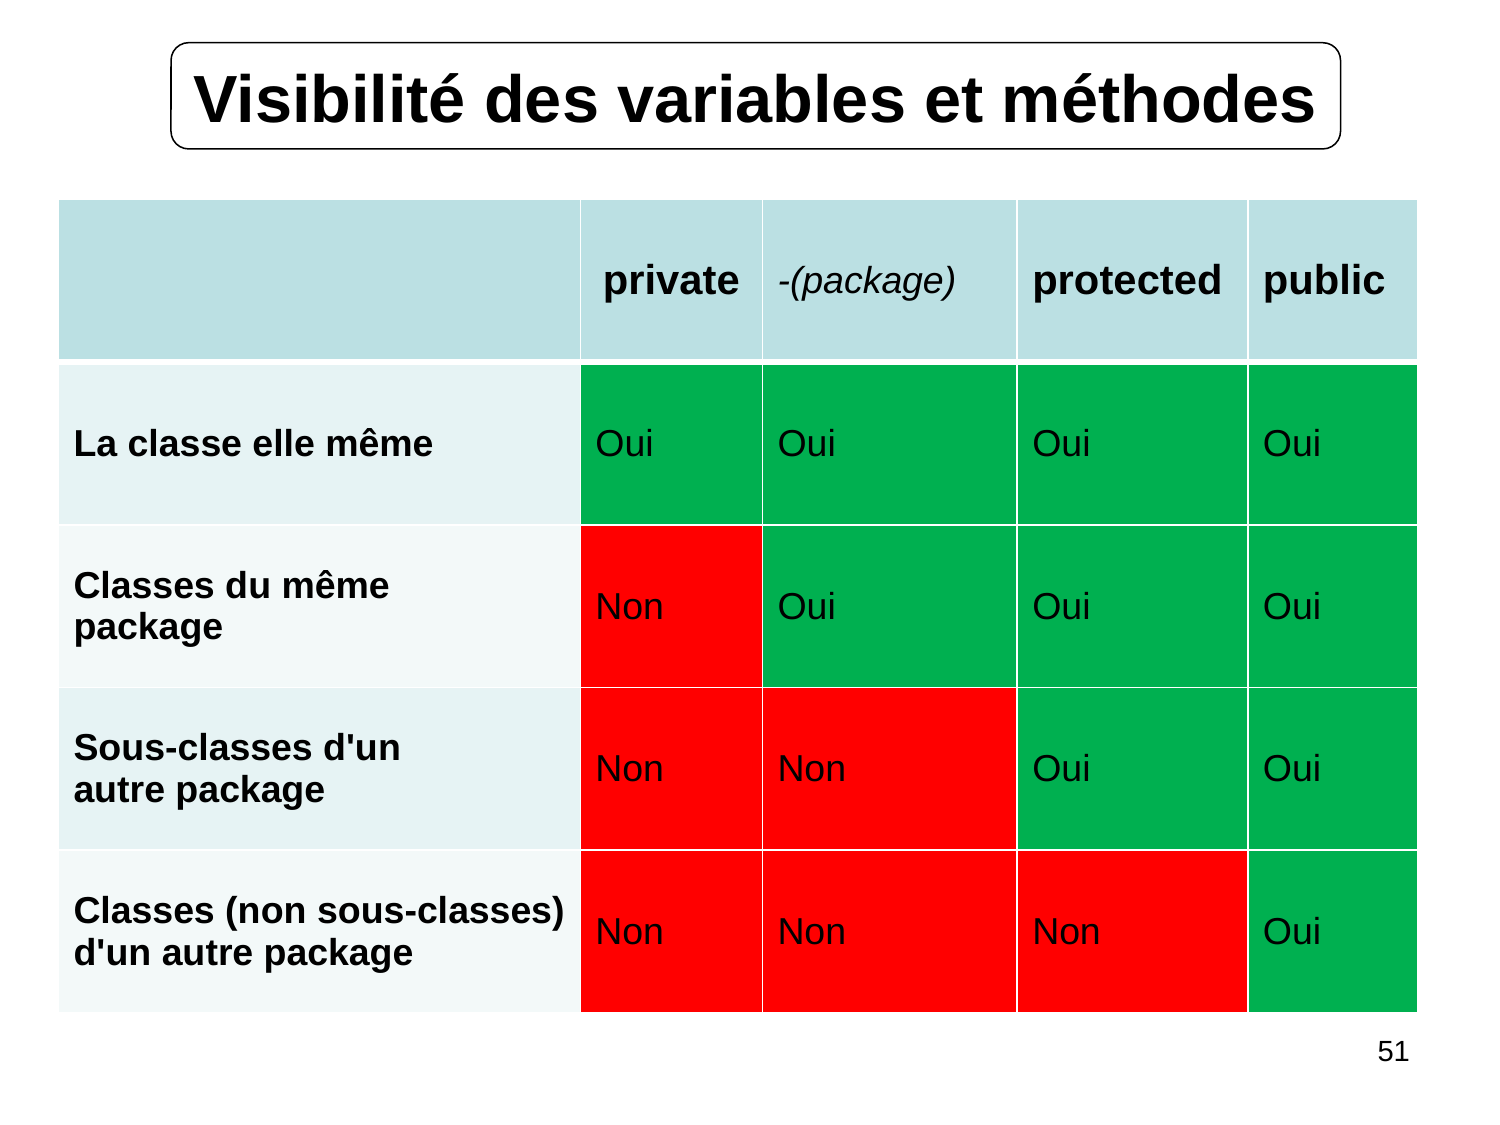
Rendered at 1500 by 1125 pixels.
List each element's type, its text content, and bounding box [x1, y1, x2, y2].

table_cell Oui [1018, 688, 1247, 849]
table_cell La classe elle même [59, 365, 580, 524]
table_cell Non [763, 688, 1016, 849]
table_cell Non [581, 526, 762, 687]
table_cell Oui [1018, 526, 1247, 687]
table_cell Classes du même package [59, 526, 580, 687]
table_header private [581, 200, 762, 359]
table_cell Non [1018, 851, 1247, 1012]
table_header [59, 200, 580, 359]
table_cell Oui [763, 526, 1016, 687]
table_header -(package) [763, 200, 1016, 359]
table_cell Oui [1249, 526, 1417, 687]
table_cell Oui [581, 365, 762, 524]
table_cell Classes (non sous-classes) d'un autre package [59, 851, 580, 1012]
table_cell Oui [1249, 365, 1417, 524]
table_cell Oui [1249, 851, 1417, 1012]
slide_number 51 [1074, 1024, 1426, 1103]
table_header protected [1018, 200, 1247, 359]
table_cell Oui [1018, 365, 1247, 524]
text_box Visibilité des variables et méthodes [170, 42, 1341, 149]
table_cell Oui [763, 365, 1016, 524]
table_cell Oui [1249, 688, 1417, 849]
table_cell Non [581, 688, 762, 849]
table_cell Sous-classes d'un autre package [59, 688, 580, 849]
table_cell Non [581, 851, 762, 1012]
table_header public [1249, 200, 1417, 359]
table_cell Non [763, 851, 1016, 1012]
